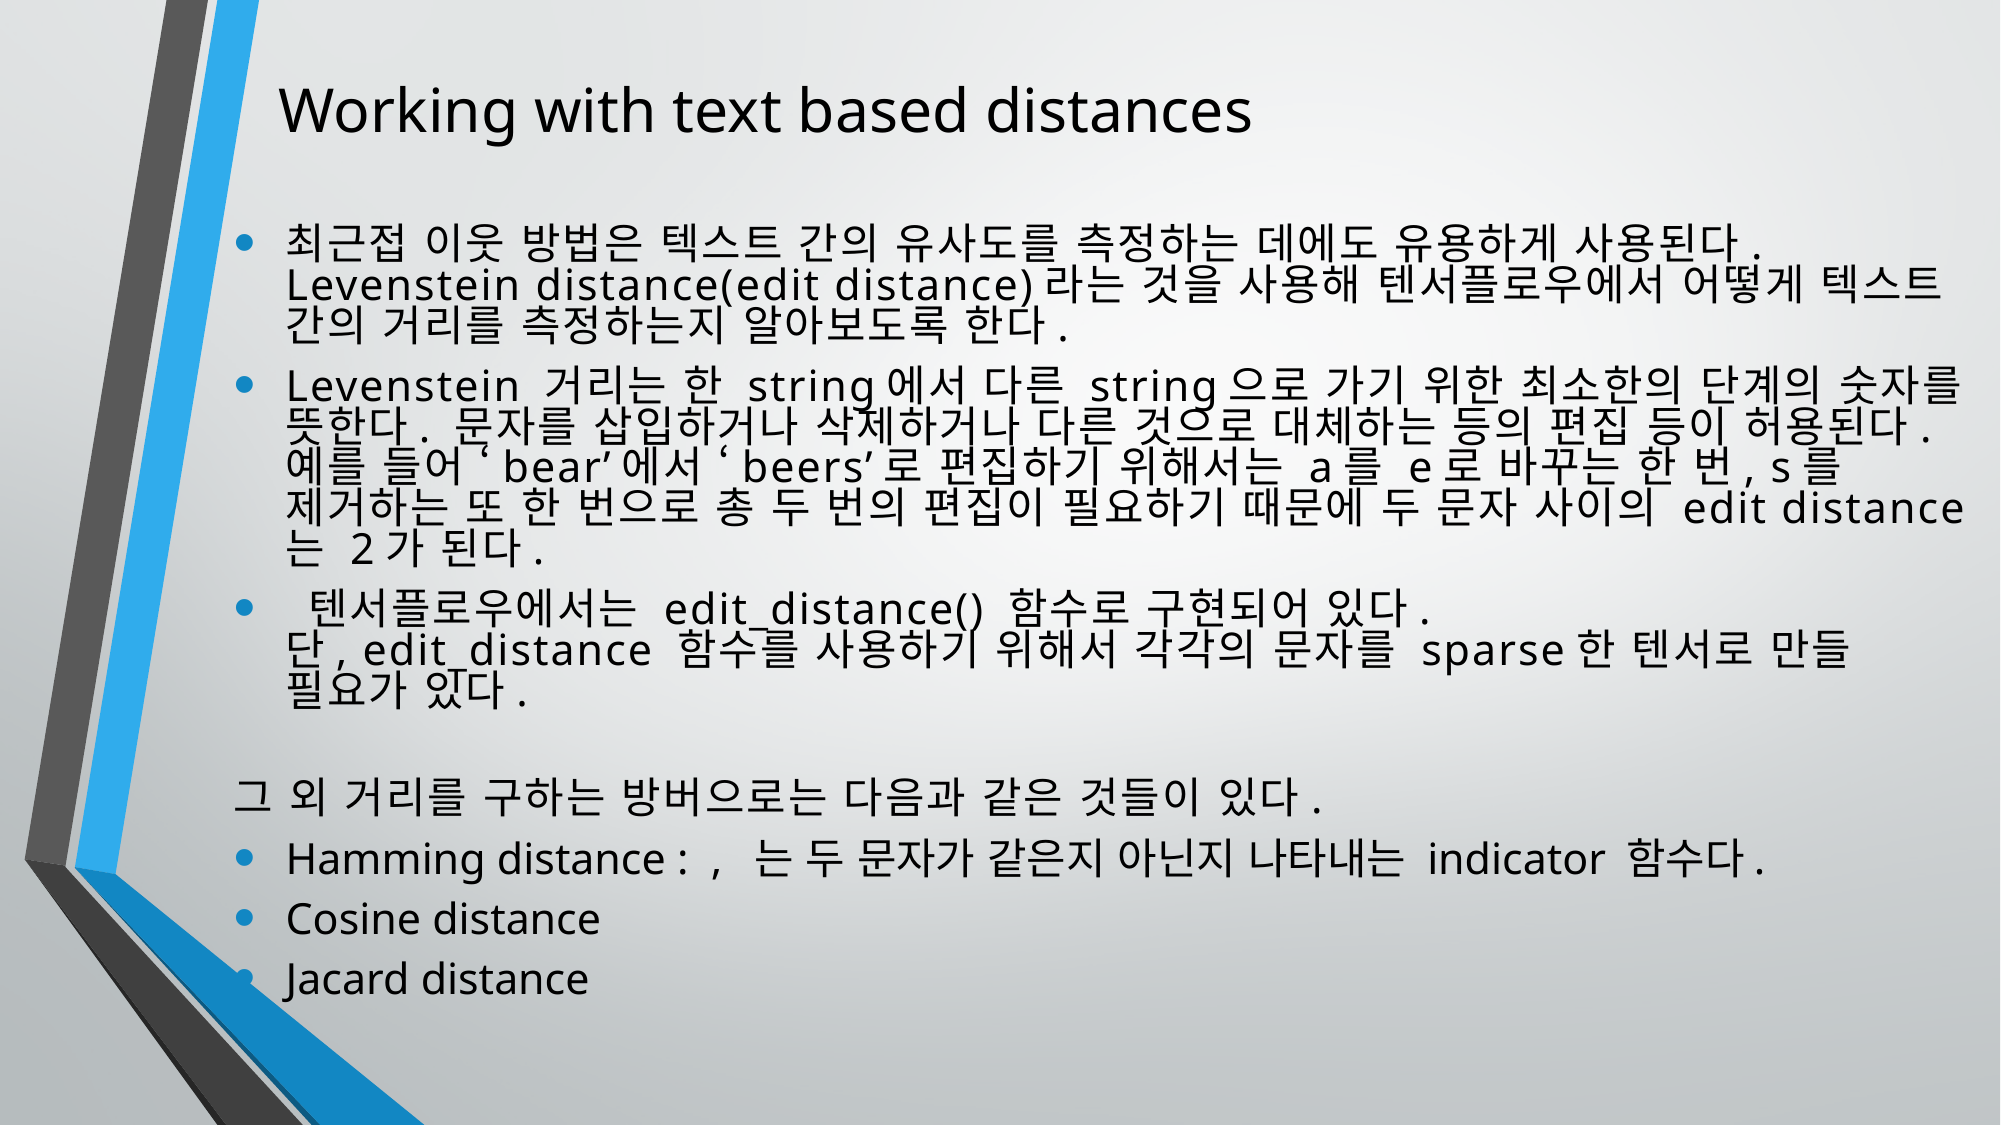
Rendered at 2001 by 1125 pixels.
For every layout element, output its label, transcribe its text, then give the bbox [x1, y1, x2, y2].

title Working with text based distances [263, 40, 1494, 175]
